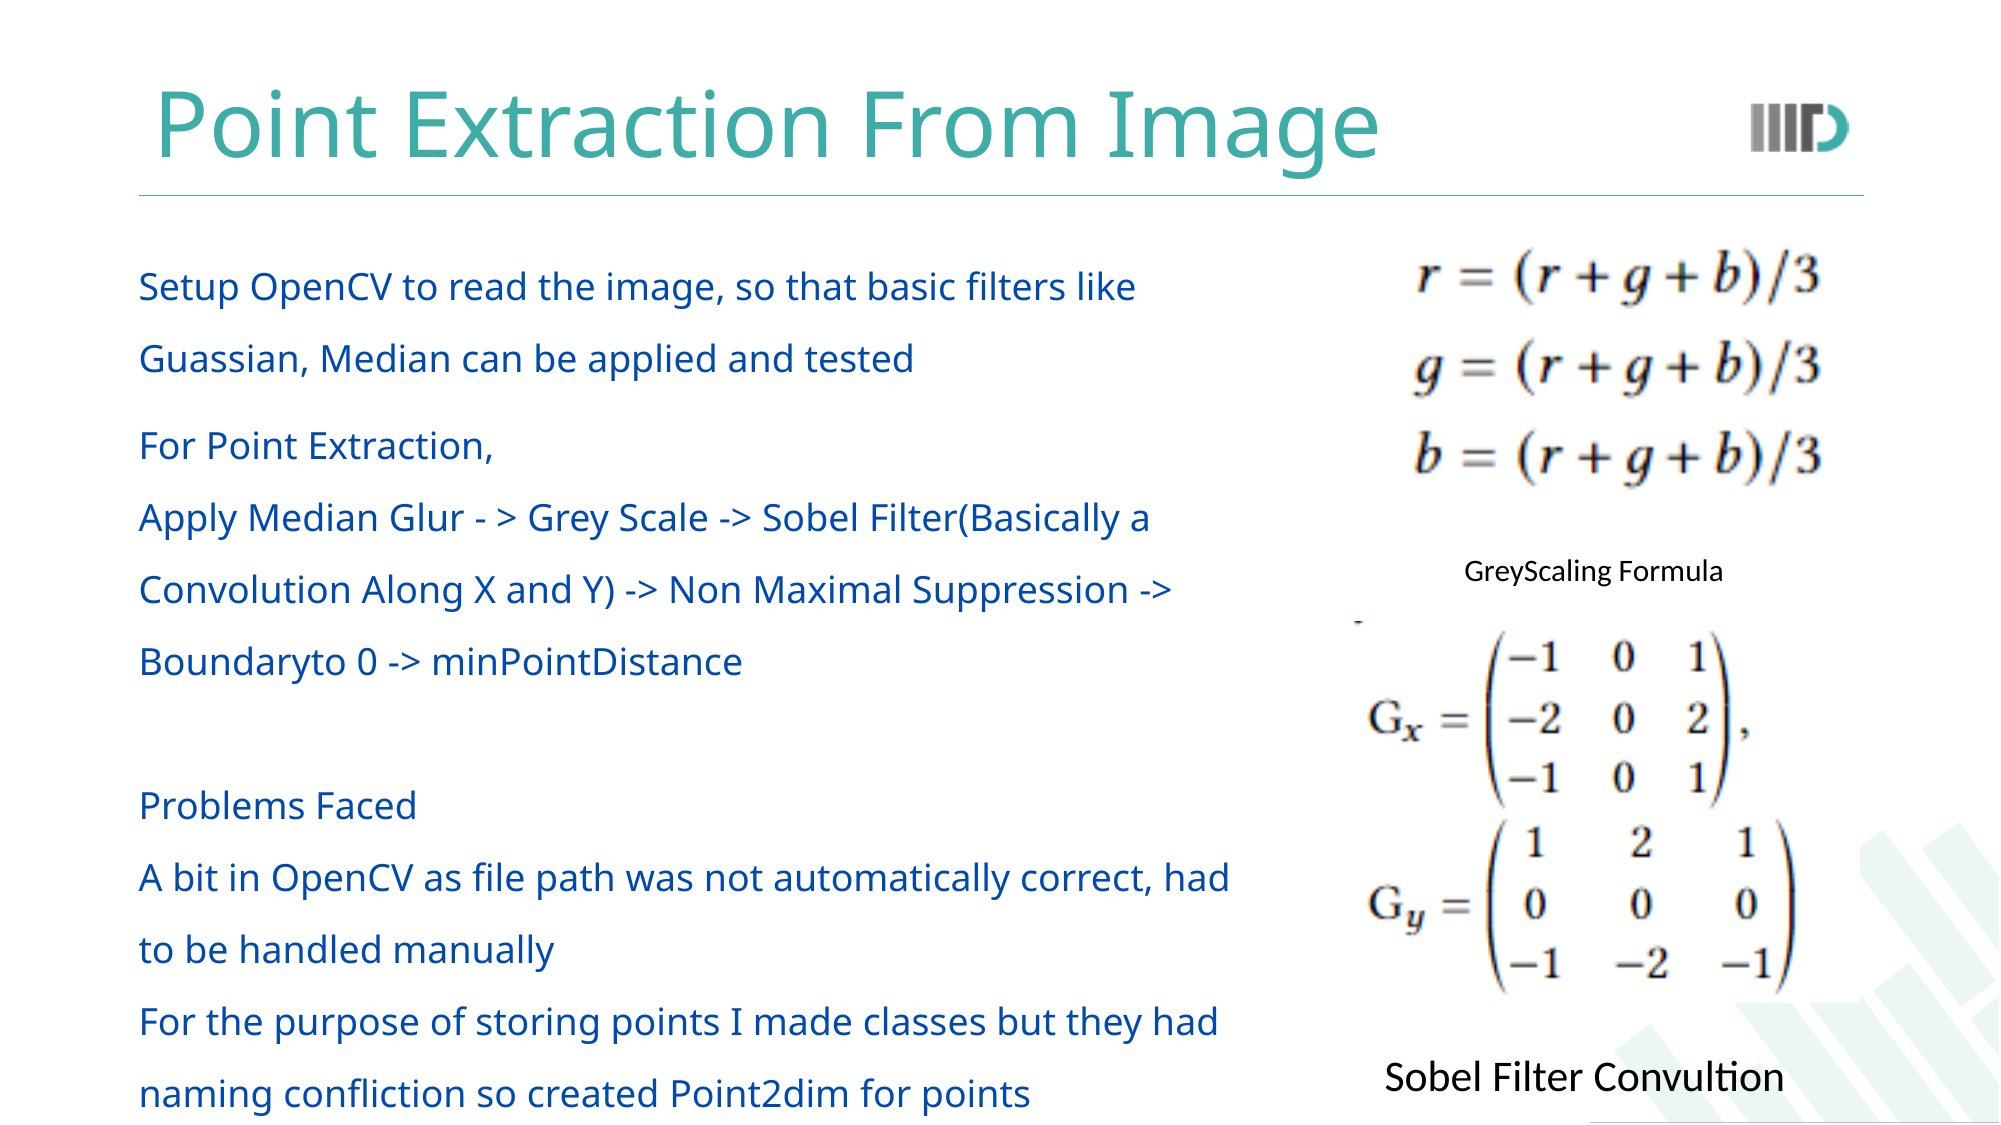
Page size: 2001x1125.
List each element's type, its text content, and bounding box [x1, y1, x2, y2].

picture [1383, 235, 1861, 500]
text_box Sobel Filter Convultion [1369, 1032, 1807, 1086]
text_box For Point Extraction, Apply Median Glur - > Grey Scale -> Sobel Filter(Basically a Convolution Along X and Y) -> Non Maximal Suppression -> Boundaryto 0 -> minPointDistance Problems Faced A bit in OpenCV as file path was not automatically correct, had to be handled manually For the purpose of storing points I made classes but they had naming confliction so created Point2dim for points [138, 394, 1247, 1115]
text_box Setup OpenCV to read the image, so that basic filters like Guassian, Median can be applied and tested [138, 235, 1247, 380]
picture [1732, 91, 1864, 165]
title Point Extraction From Image [138, 60, 1689, 196]
text_box GreyScaling Formula [1449, 535, 1797, 620]
picture [1325, 621, 2000, 1125]
